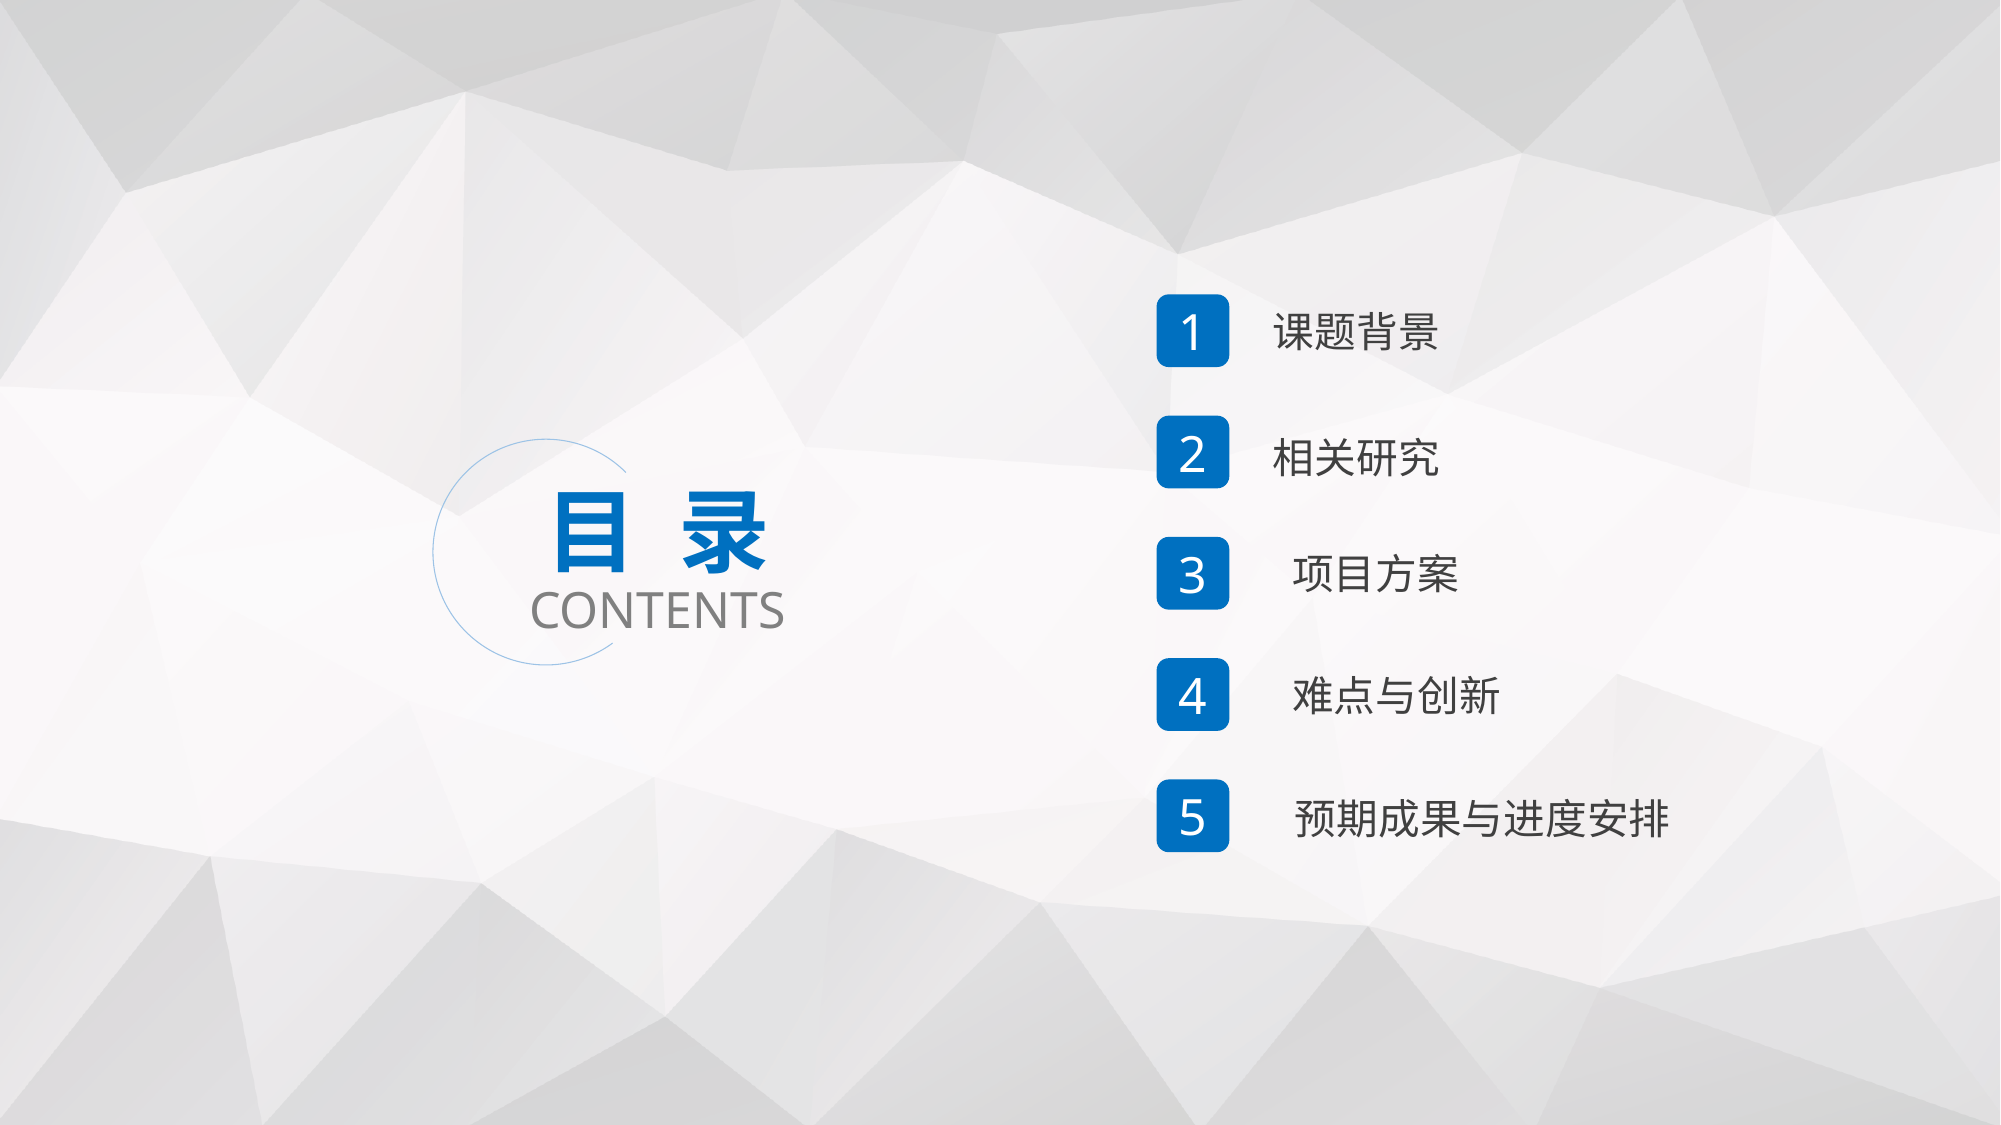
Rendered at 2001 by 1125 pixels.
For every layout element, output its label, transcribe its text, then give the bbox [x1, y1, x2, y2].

text_box 课题背景 [1257, 289, 1559, 372]
text_box 4 [1155, 657, 1231, 732]
text_box 5 [1155, 778, 1231, 854]
text_box 1 [1155, 293, 1231, 369]
text_box 3 [1155, 535, 1231, 611]
text_box 项目方案 [1257, 531, 1559, 615]
text_box 预期成果与进度安排 [1279, 751, 1707, 835]
picture [0, 0, 2001, 1125]
text_box 2 [1155, 414, 1231, 490]
text_box 难点与创新 [1257, 653, 1559, 736]
text_box 相关研究 [1257, 415, 1639, 498]
text_box [432, 438, 627, 666]
text_box 目 录 CONTENTS [479, 439, 835, 686]
